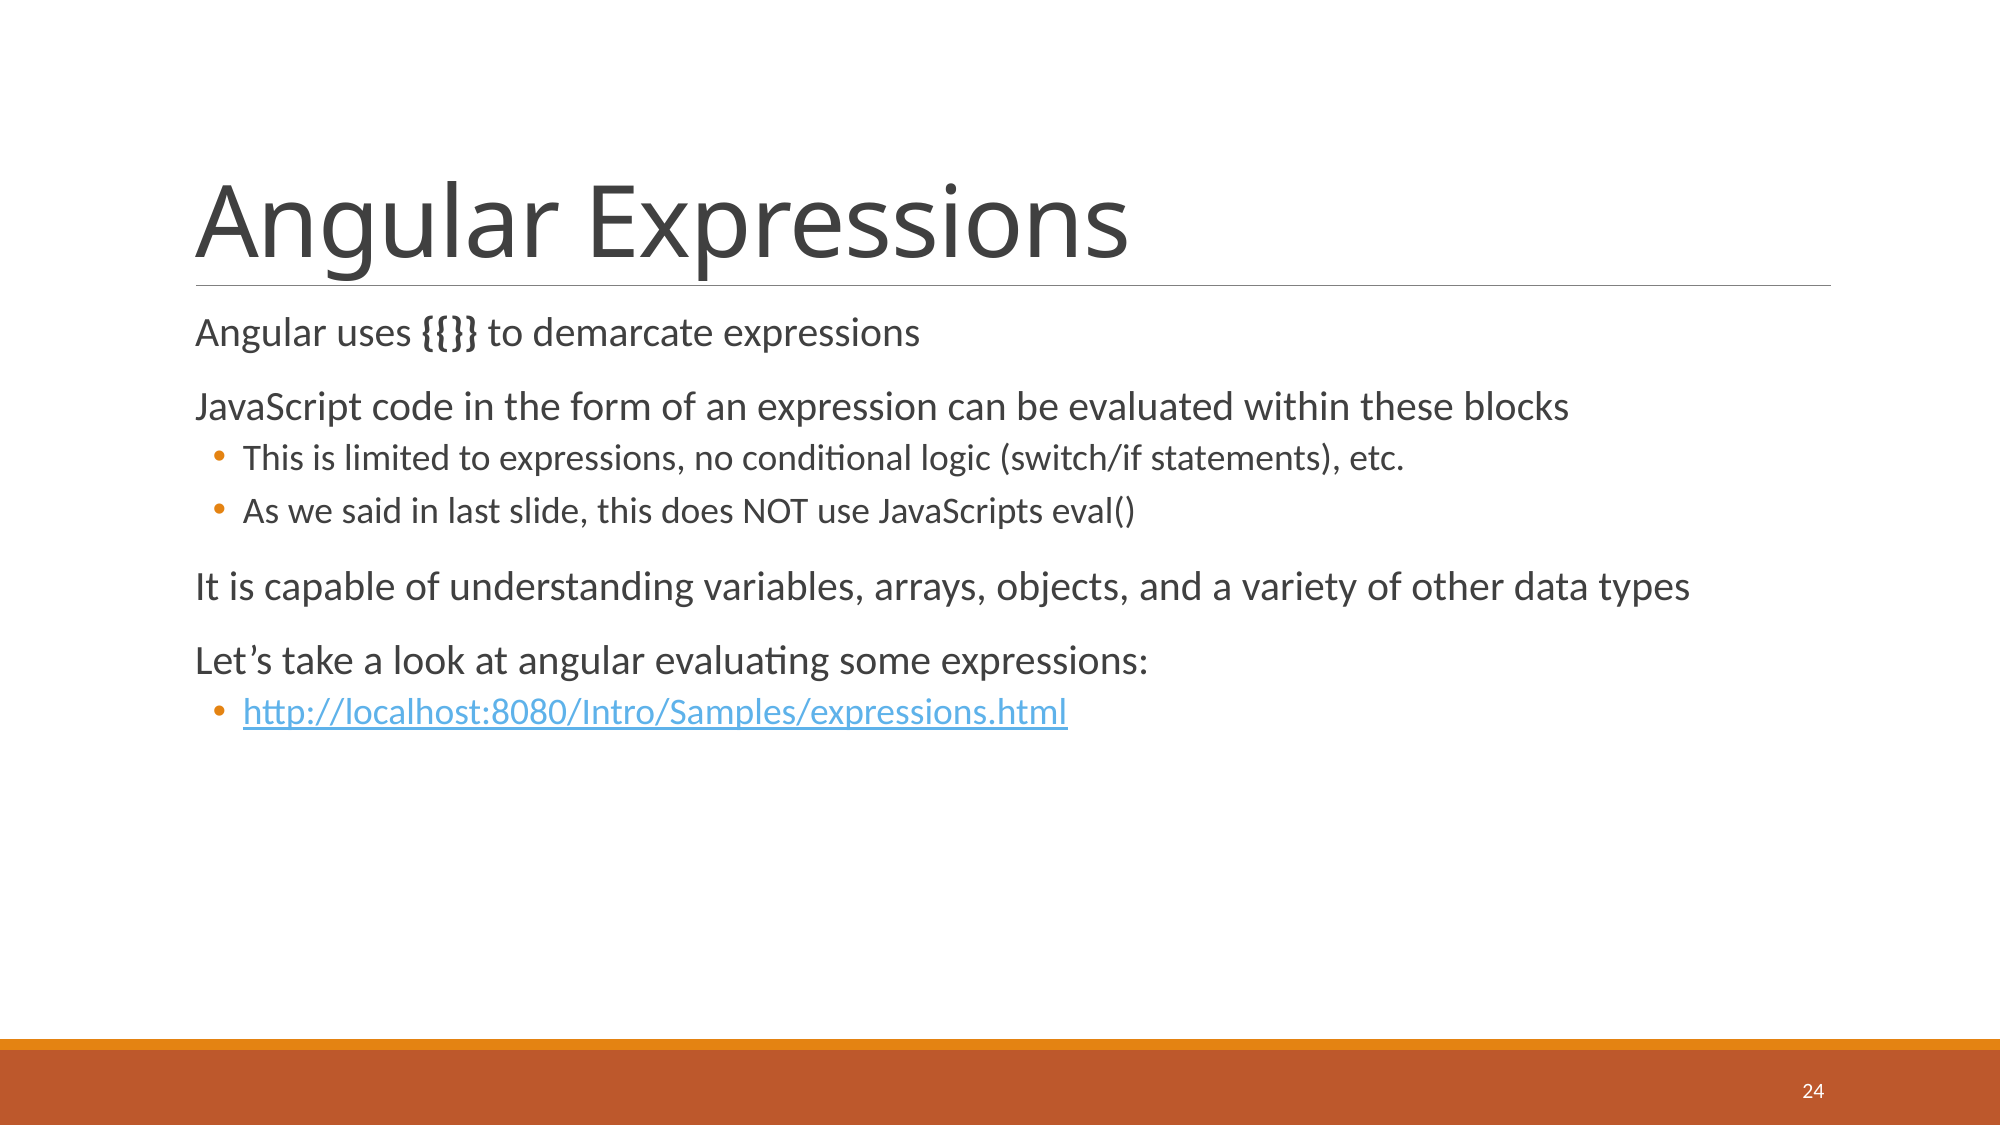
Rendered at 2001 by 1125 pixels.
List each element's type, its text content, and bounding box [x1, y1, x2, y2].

title Angular Expressions [180, 47, 1830, 285]
slide_number 24 [1624, 1059, 1840, 1120]
list Angular uses {{}} to demarcate expressions JavaScript code in the form of an expression can be evaluated within these blocks This is limited to expressions, no conditional logic (switch/if statements), etc. As we said in last slide, this does NOT use JavaScripts eval() It is capable of understanding variables, arrays, objects, and a variety of other data types Let’s take a look at angular evaluating some expressions: http://localhost:8080/Intro/Samples/expressions.html [180, 302, 1830, 963]
